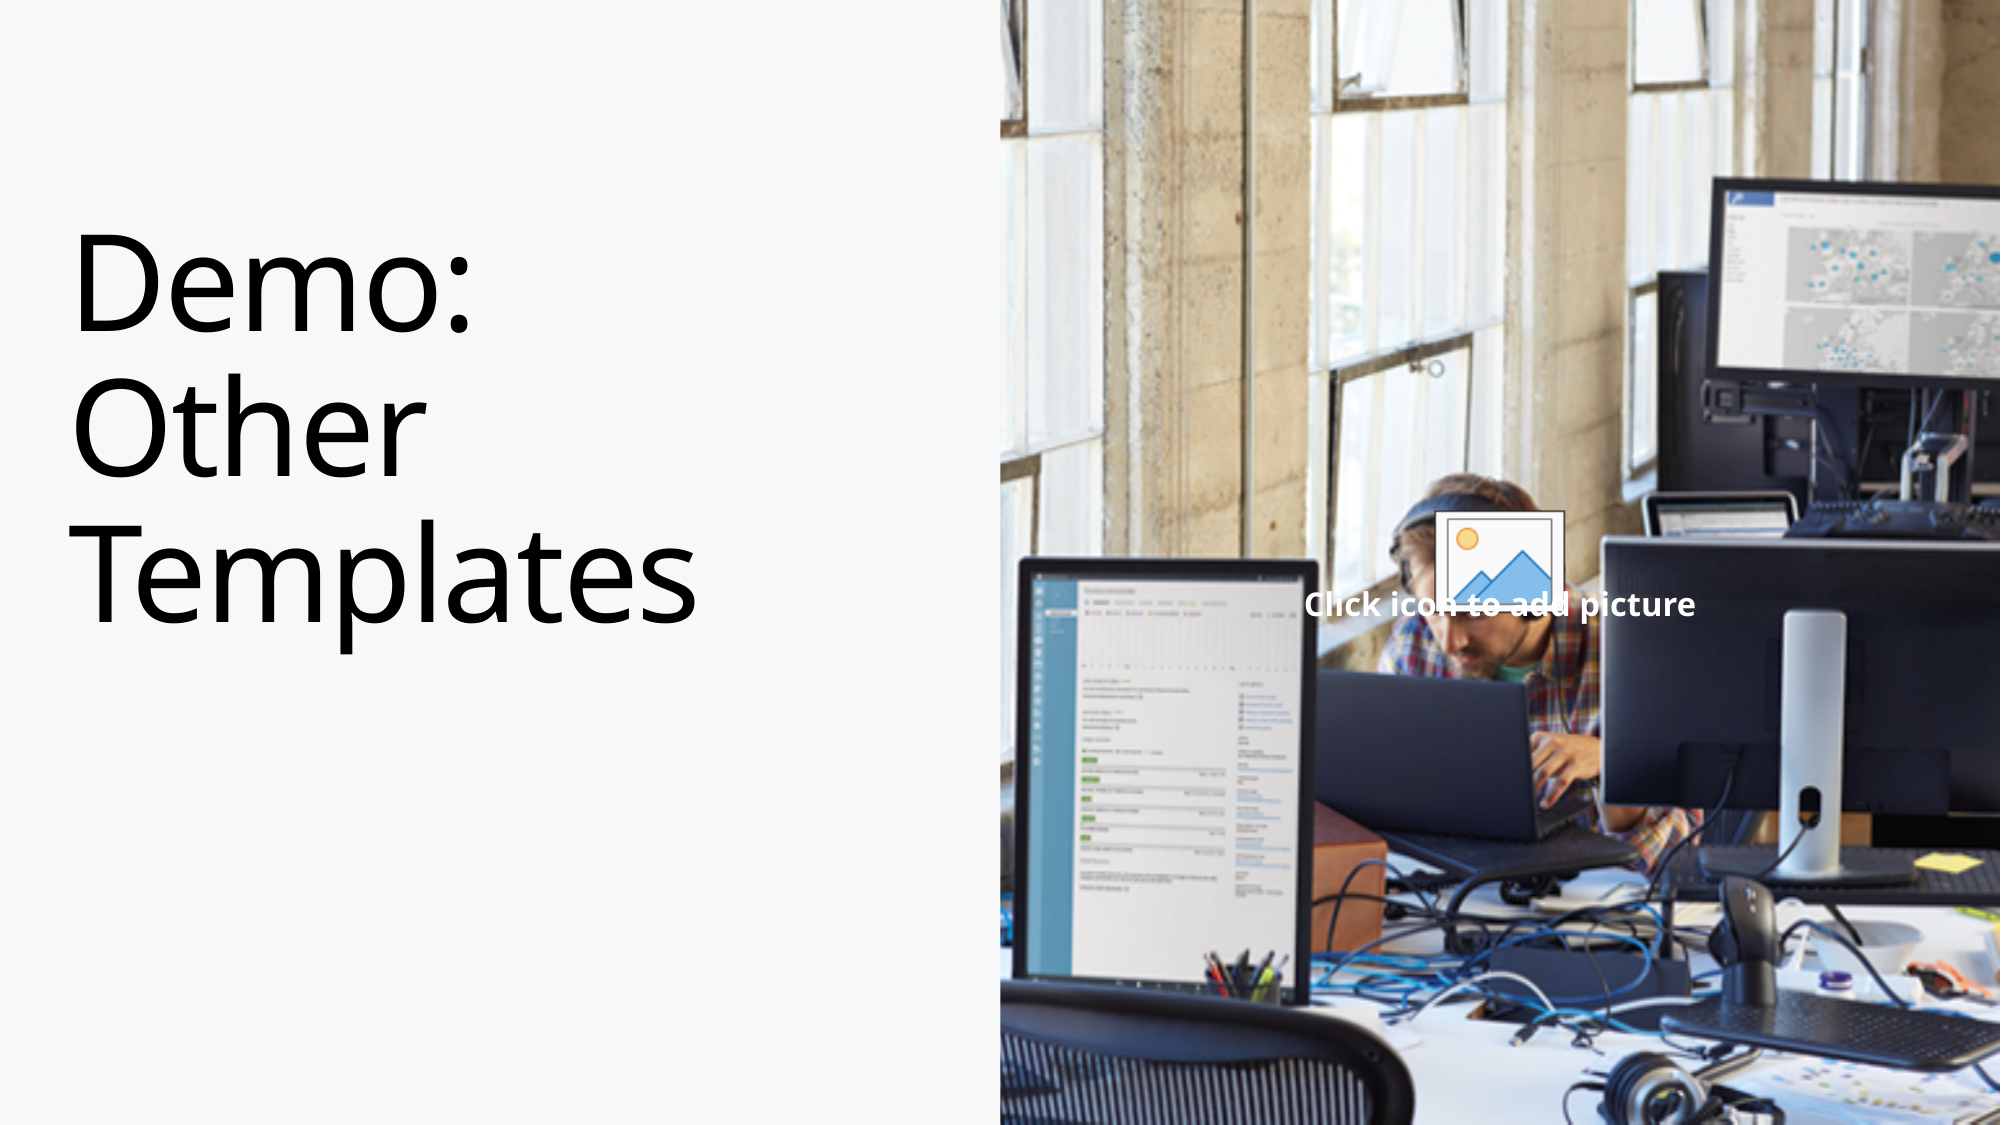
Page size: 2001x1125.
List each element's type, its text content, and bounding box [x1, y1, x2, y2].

title Demo: Other Templates [44, 199, 927, 671]
picture [1000, 0, 2000, 1125]
